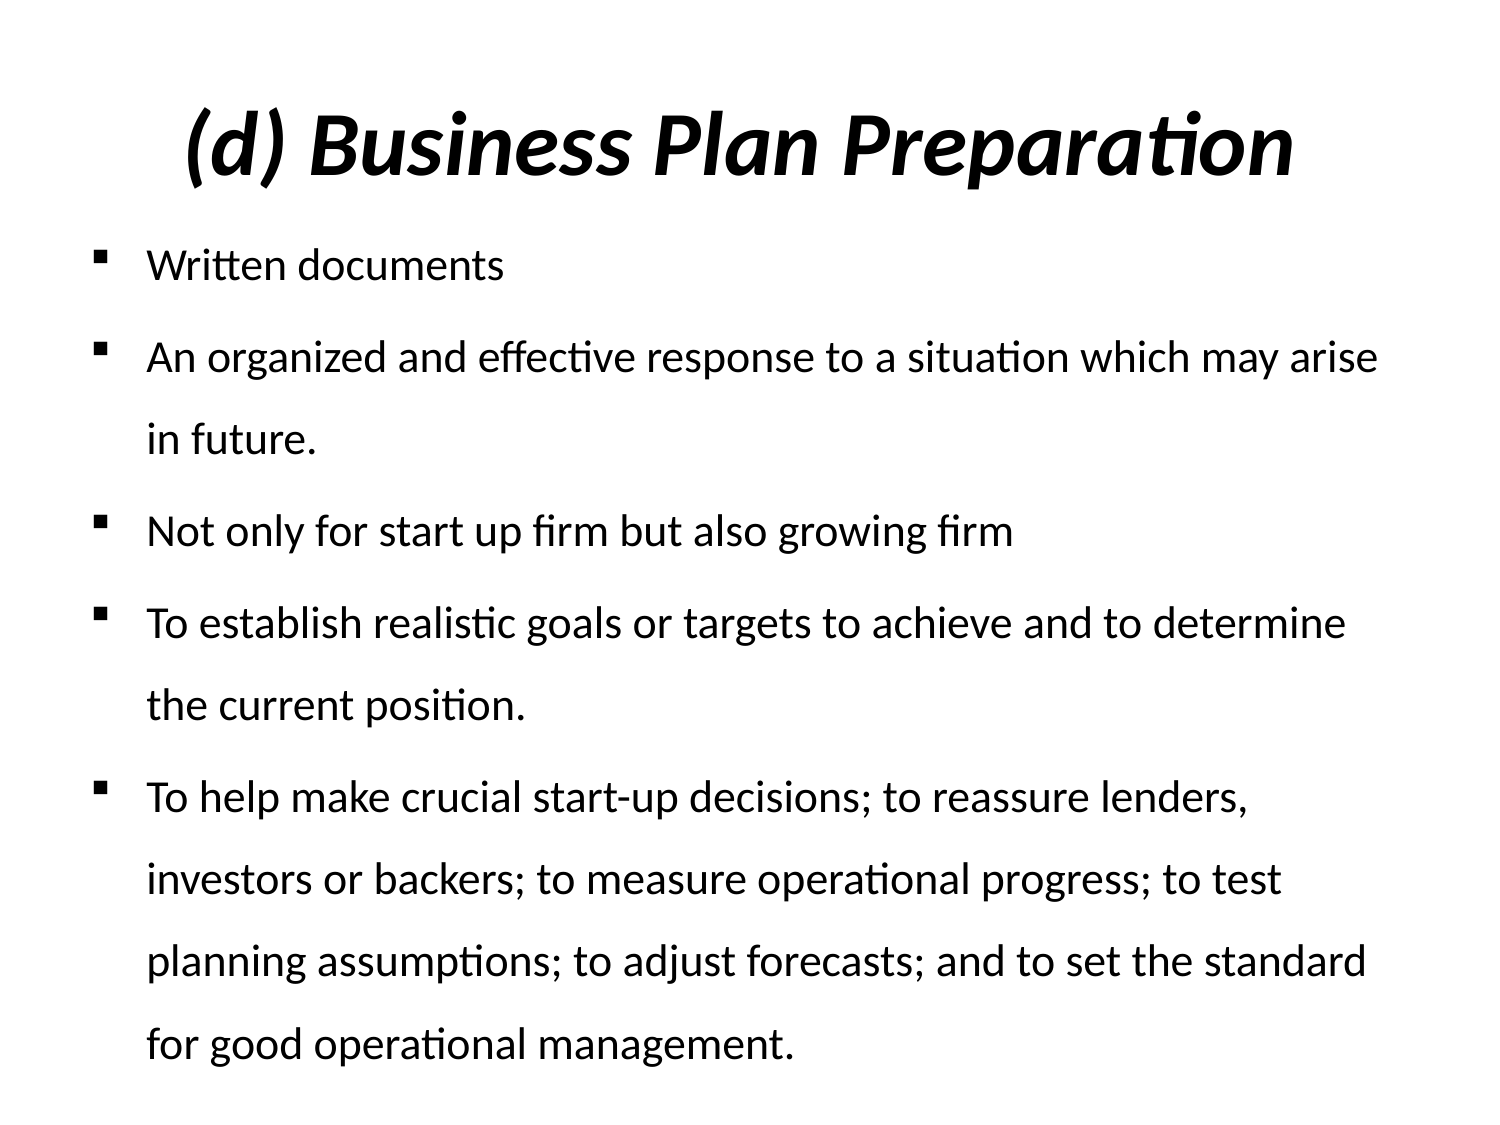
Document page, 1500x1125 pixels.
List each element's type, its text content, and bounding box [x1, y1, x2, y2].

title (d) Business Plan Preparation [75, 45, 1425, 200]
list Written documents An organized and effective response to a situation which may arise in future. Not only for start up firm but also growing firm To establish realistic goals or targets to achieve and to determine the current position. To help make crucial start-up decisions; to reassure lenders, investors or backers; to measure operational progress; to test planning assumptions; to adjust forecasts; and to set the standard for good operational management. [75, 200, 1425, 1005]
